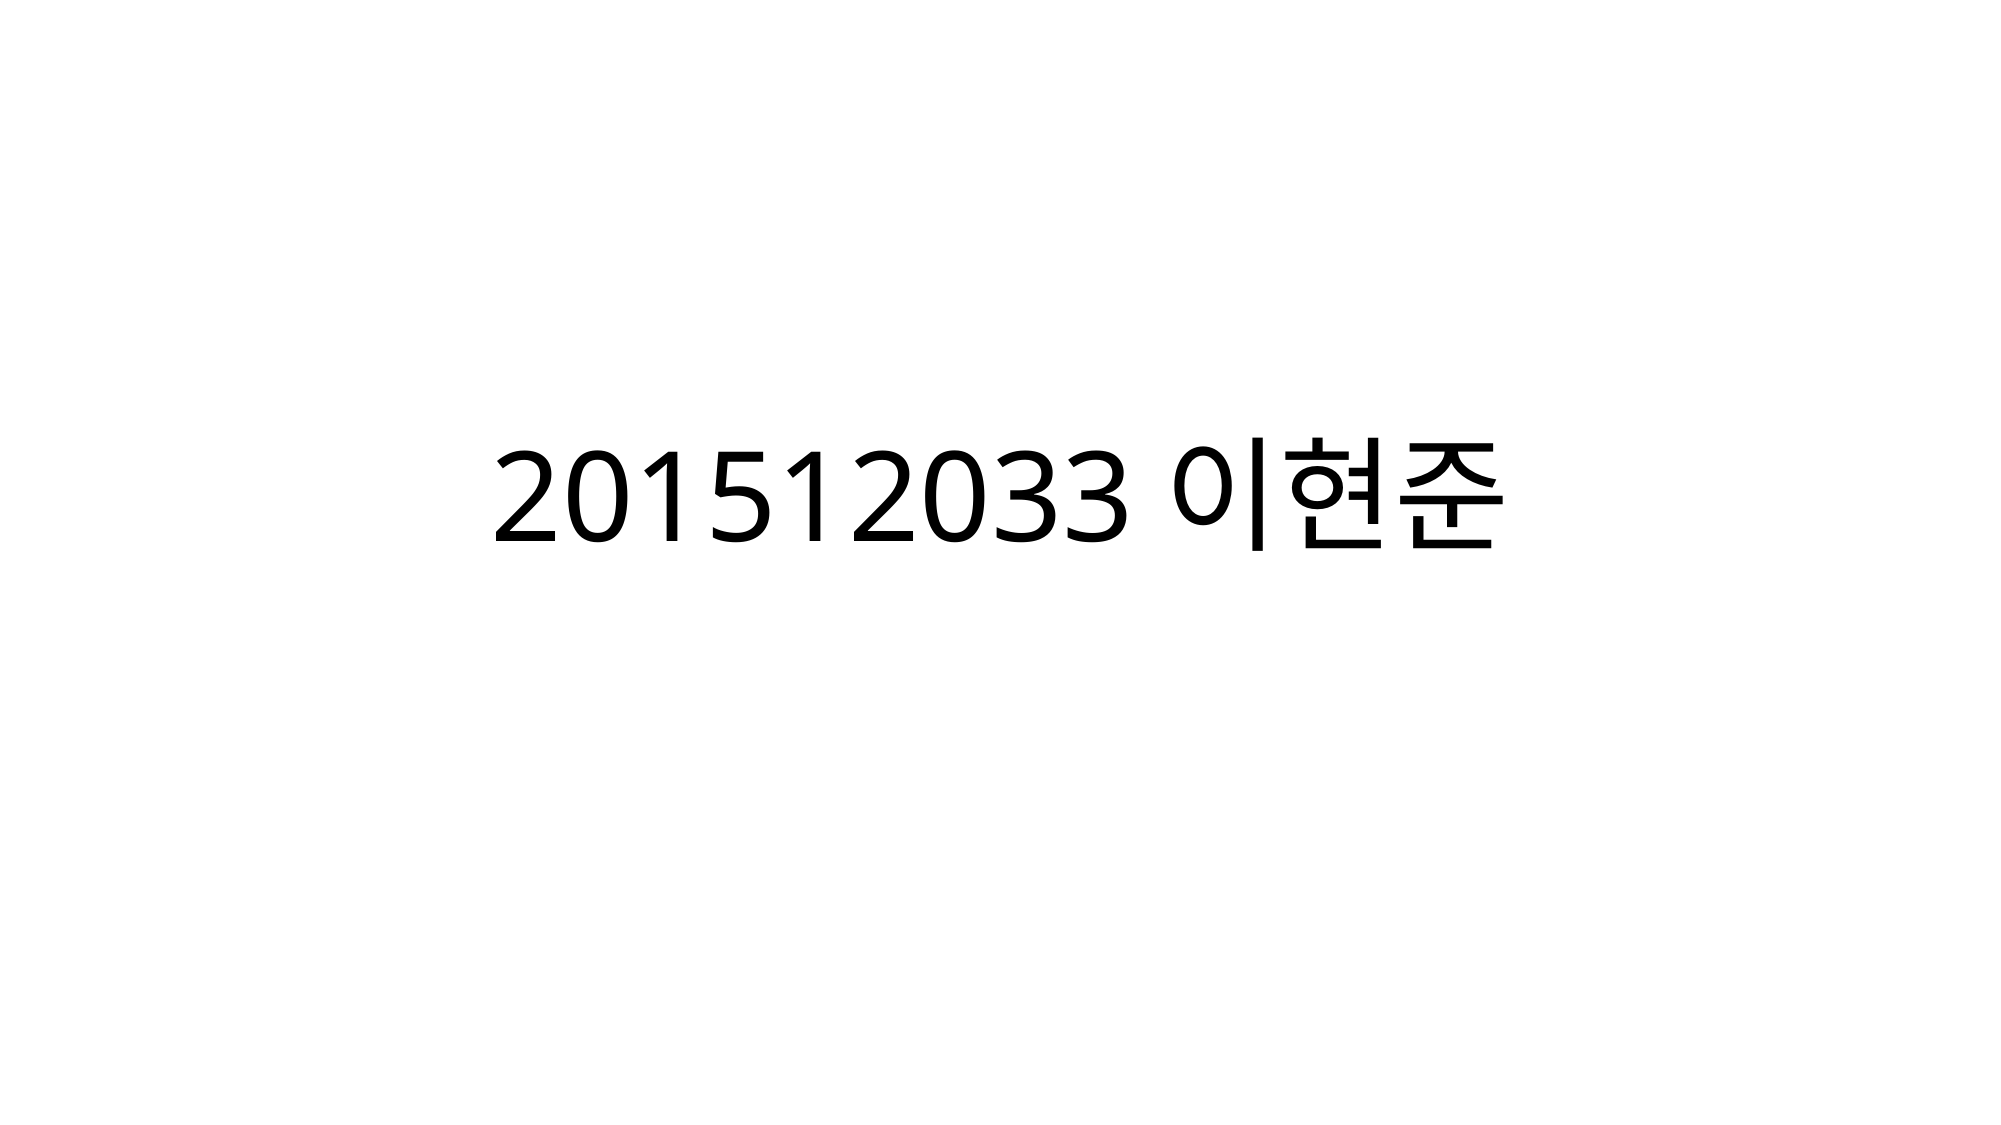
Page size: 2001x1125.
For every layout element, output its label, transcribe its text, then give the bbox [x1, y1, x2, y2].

title 201512033이현준 [249, 184, 1750, 576]
